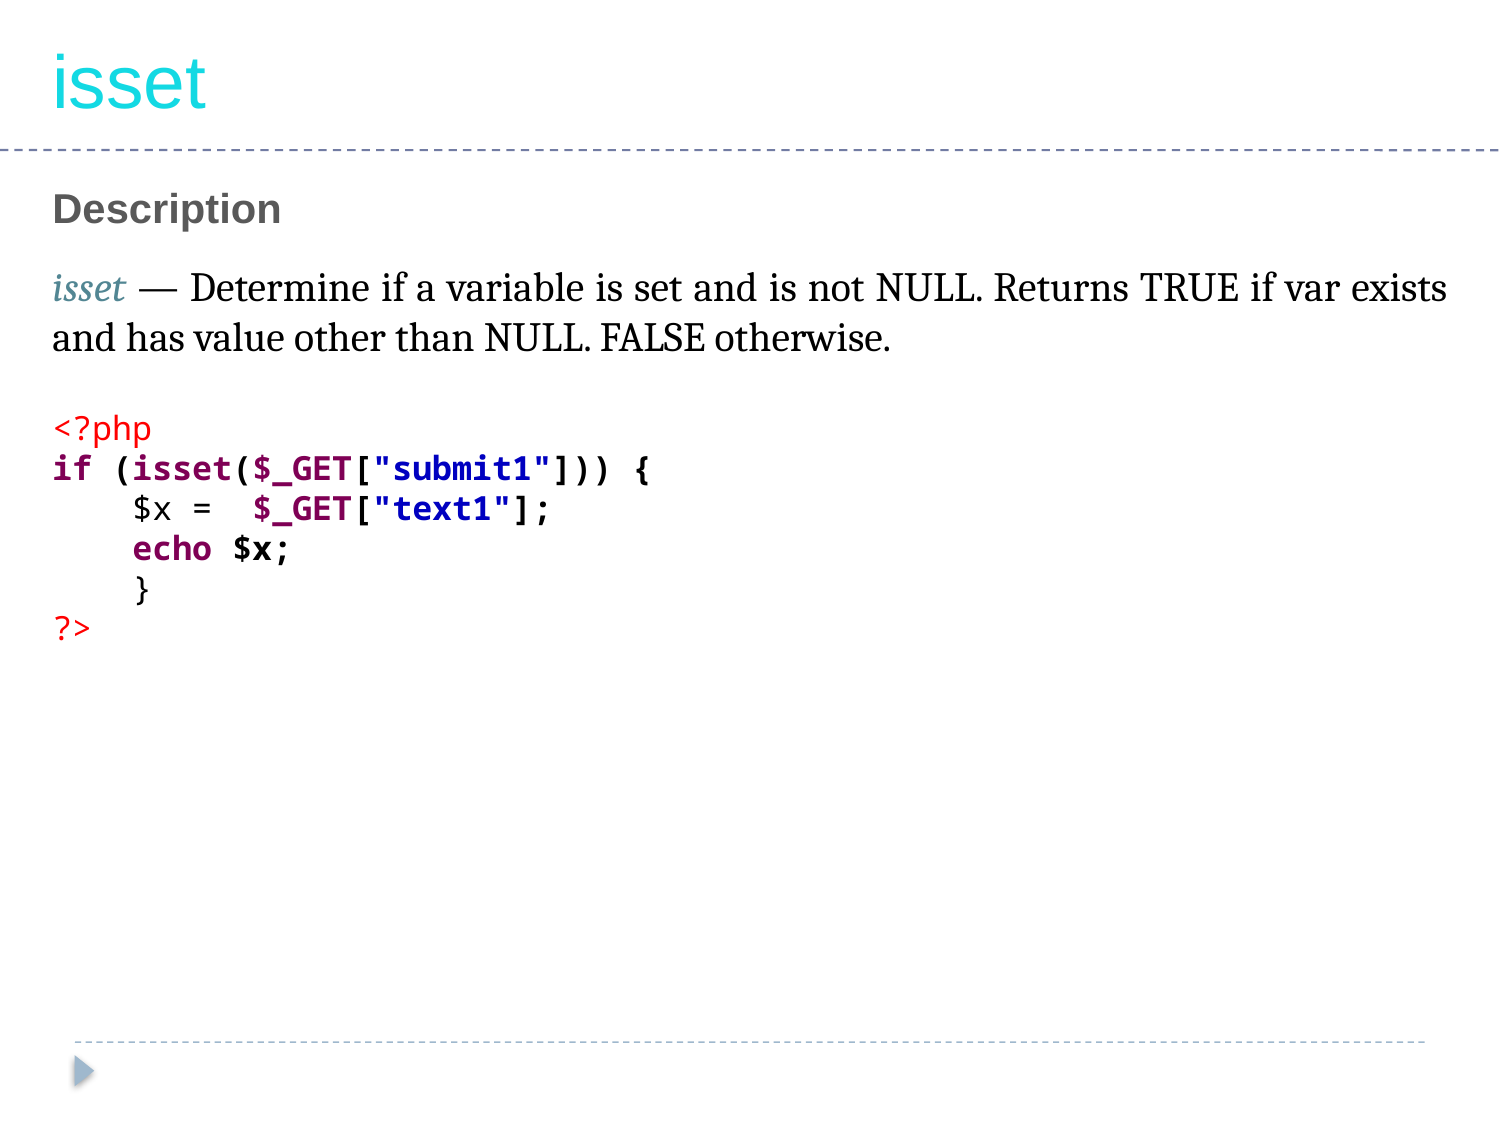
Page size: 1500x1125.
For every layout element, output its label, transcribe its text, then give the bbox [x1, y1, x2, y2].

text_box isset [37, 26, 1450, 131]
text_box isset — Determine if a variable is set and is not NULL. Returns TRUE if var exists and has value other than NULL. FALSE otherwise. [37, 251, 1463, 367]
text_box <?php if (isset($_GET["submit1"])) { $x = $_GET["text1"]; echo $x; } ?> [37, 399, 1463, 655]
text_box Description [37, 174, 1450, 240]
